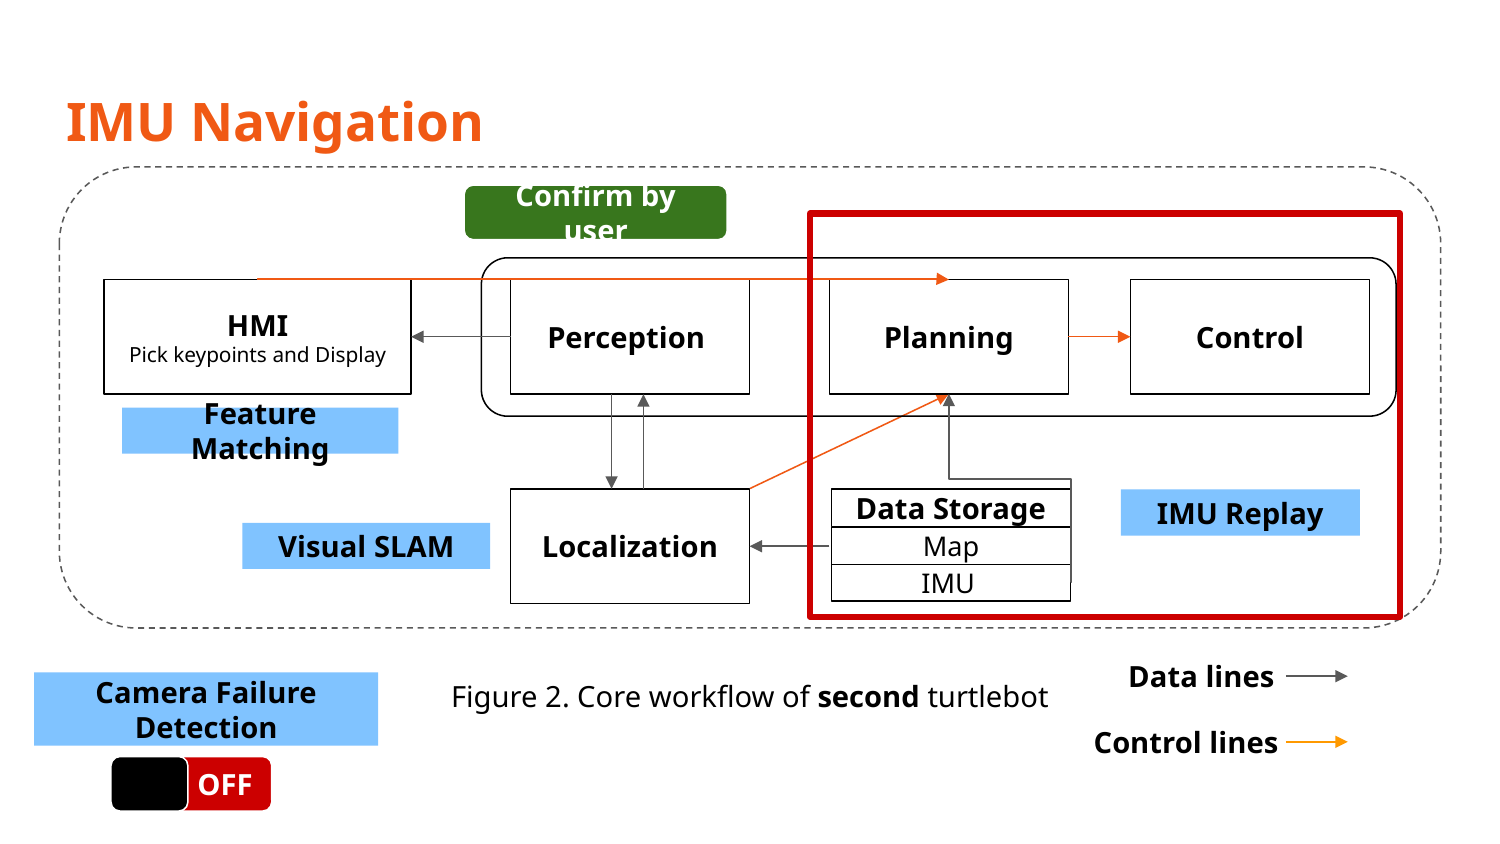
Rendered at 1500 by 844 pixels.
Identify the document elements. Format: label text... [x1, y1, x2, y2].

title IMU Navigation [51, 72, 1449, 167]
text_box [33, 166, 1441, 812]
